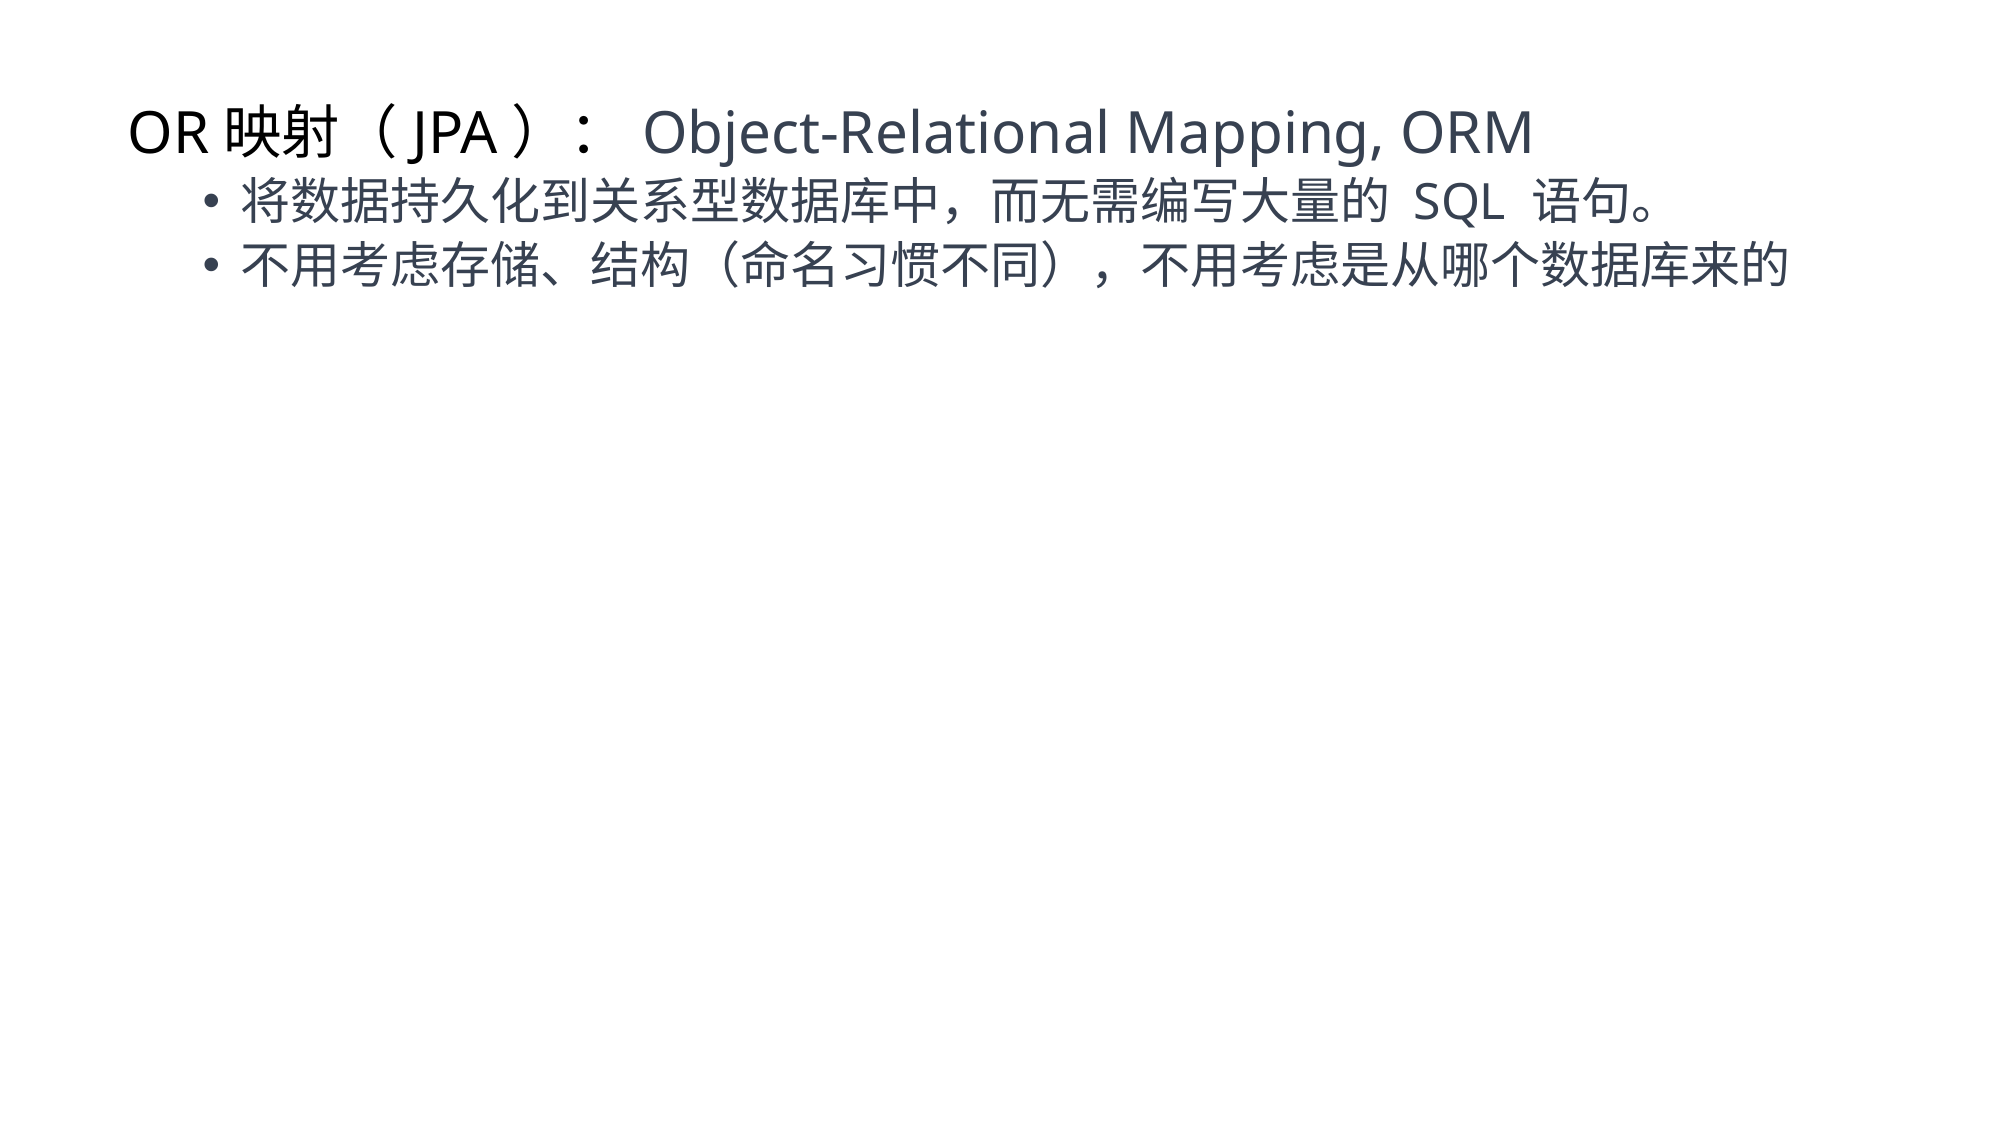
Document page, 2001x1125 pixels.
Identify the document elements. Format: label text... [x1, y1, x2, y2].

list OR映射（JPA）：Object-Relational Mapping, ORM 将数据持久化到关系型数据库中，而无需编写大量的 SQL 语句。 不用考虑存储、结构（命名习惯不同），不用考虑是从哪个数据库来的 [112, 95, 1838, 810]
